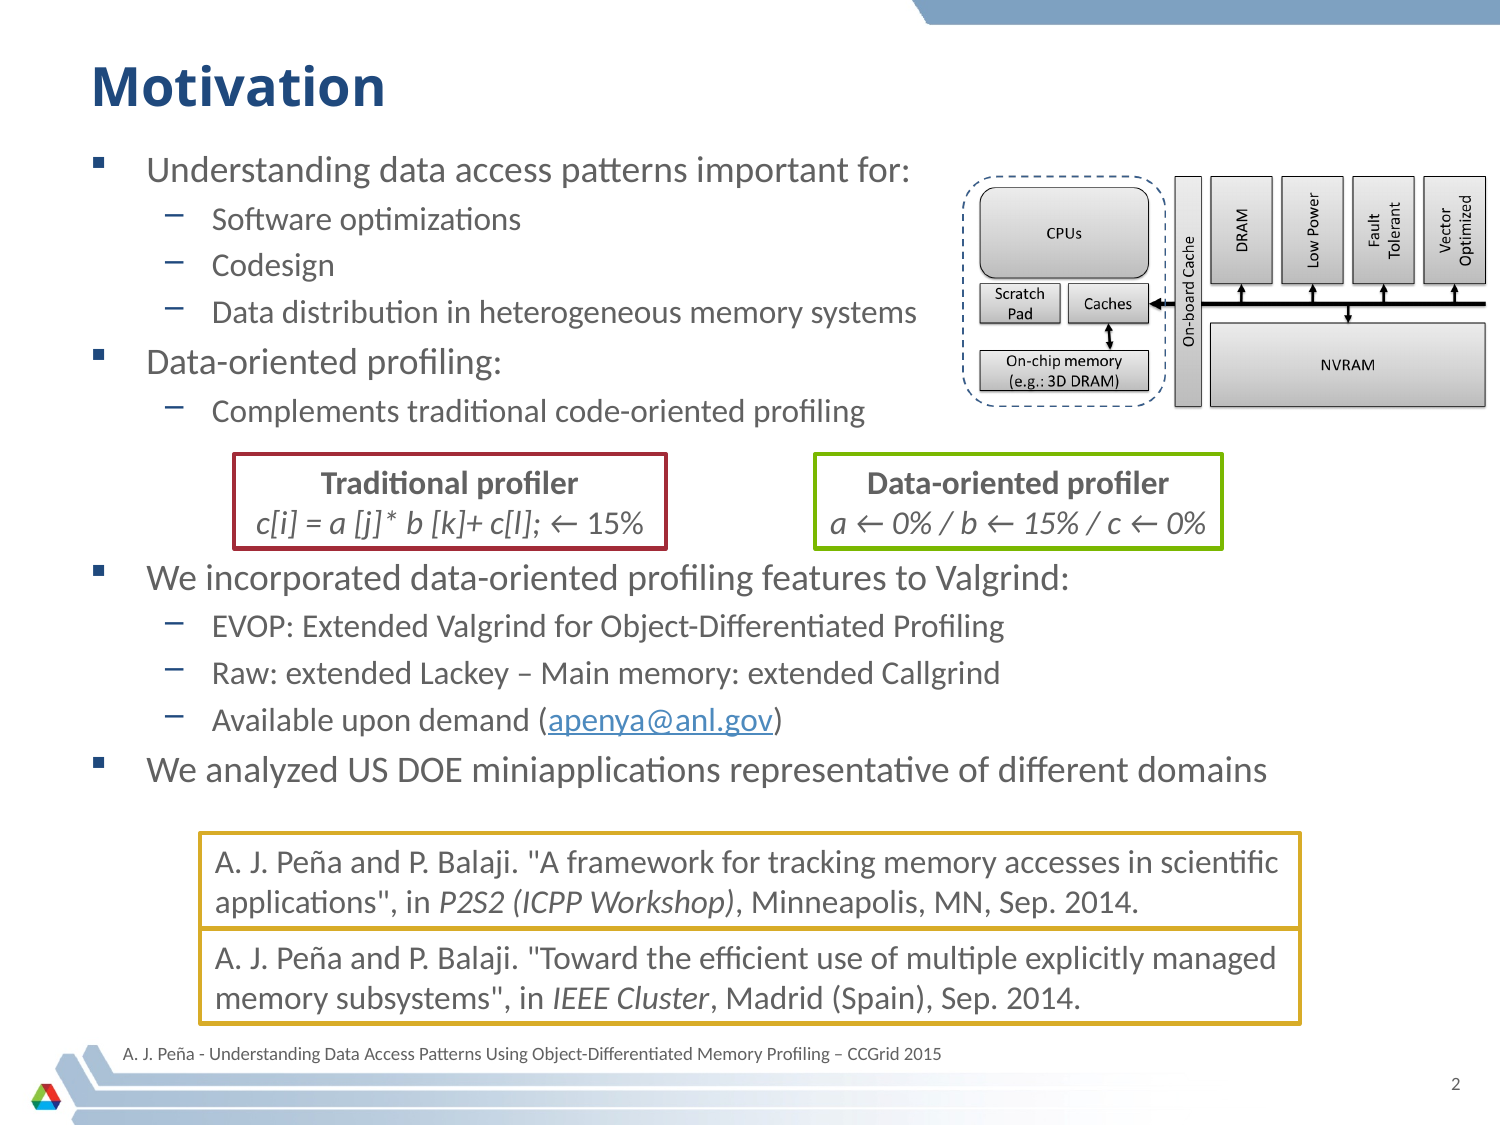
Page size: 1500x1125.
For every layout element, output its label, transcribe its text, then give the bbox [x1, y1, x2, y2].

picture [0, 1037, 1500, 1125]
text_box Traditional profiler c[i] = a [j]* b [k]+ c[l]; ← 15% [232, 452, 668, 551]
picture [962, 174, 1489, 411]
footer A. J. Peña - Understanding Data Access Patterns Using Object-Differentiated Memory Profiling – CCGrid 2015 [107, 1034, 1083, 1073]
list Understanding data access patterns important for: Software optimizations Codesign Data distribution in heterogeneous memory systems Data-oriented profiling: Complements traditional code-oriented profiling We incorporated data-oriented profiling features to Valgrind: EVOP: Extended Valgrind for Object-Differentiated Profiling Raw: extended Lackey – Main memory: extended Callgrind Available upon demand (apenya@anl.gov) We analyzed US DOE miniapplications representative of different domains [74, 137, 1426, 881]
slide_number 2 [1412, 1064, 1476, 1125]
picture [0, 0, 1500, 26]
title Motivation [74, 44, 1426, 137]
text_box A. J. Peña and P. Balaji. "A framework for tracking memory accesses in scientific applications", in P2S2 (ICPP Workshop), Minneapolis, MN, Sep. 2014. [198, 831, 1302, 927]
text_box Data-oriented profiler a ← 0% / b ← 15% / c ← 0% [813, 452, 1224, 551]
text_box A. J. Peña and P. Balaji. "Toward the efficient use of multiple explicitly managed memory subsystems", in IEEE Cluster, Madrid (Spain), Sep. 2014. [198, 927, 1302, 1026]
